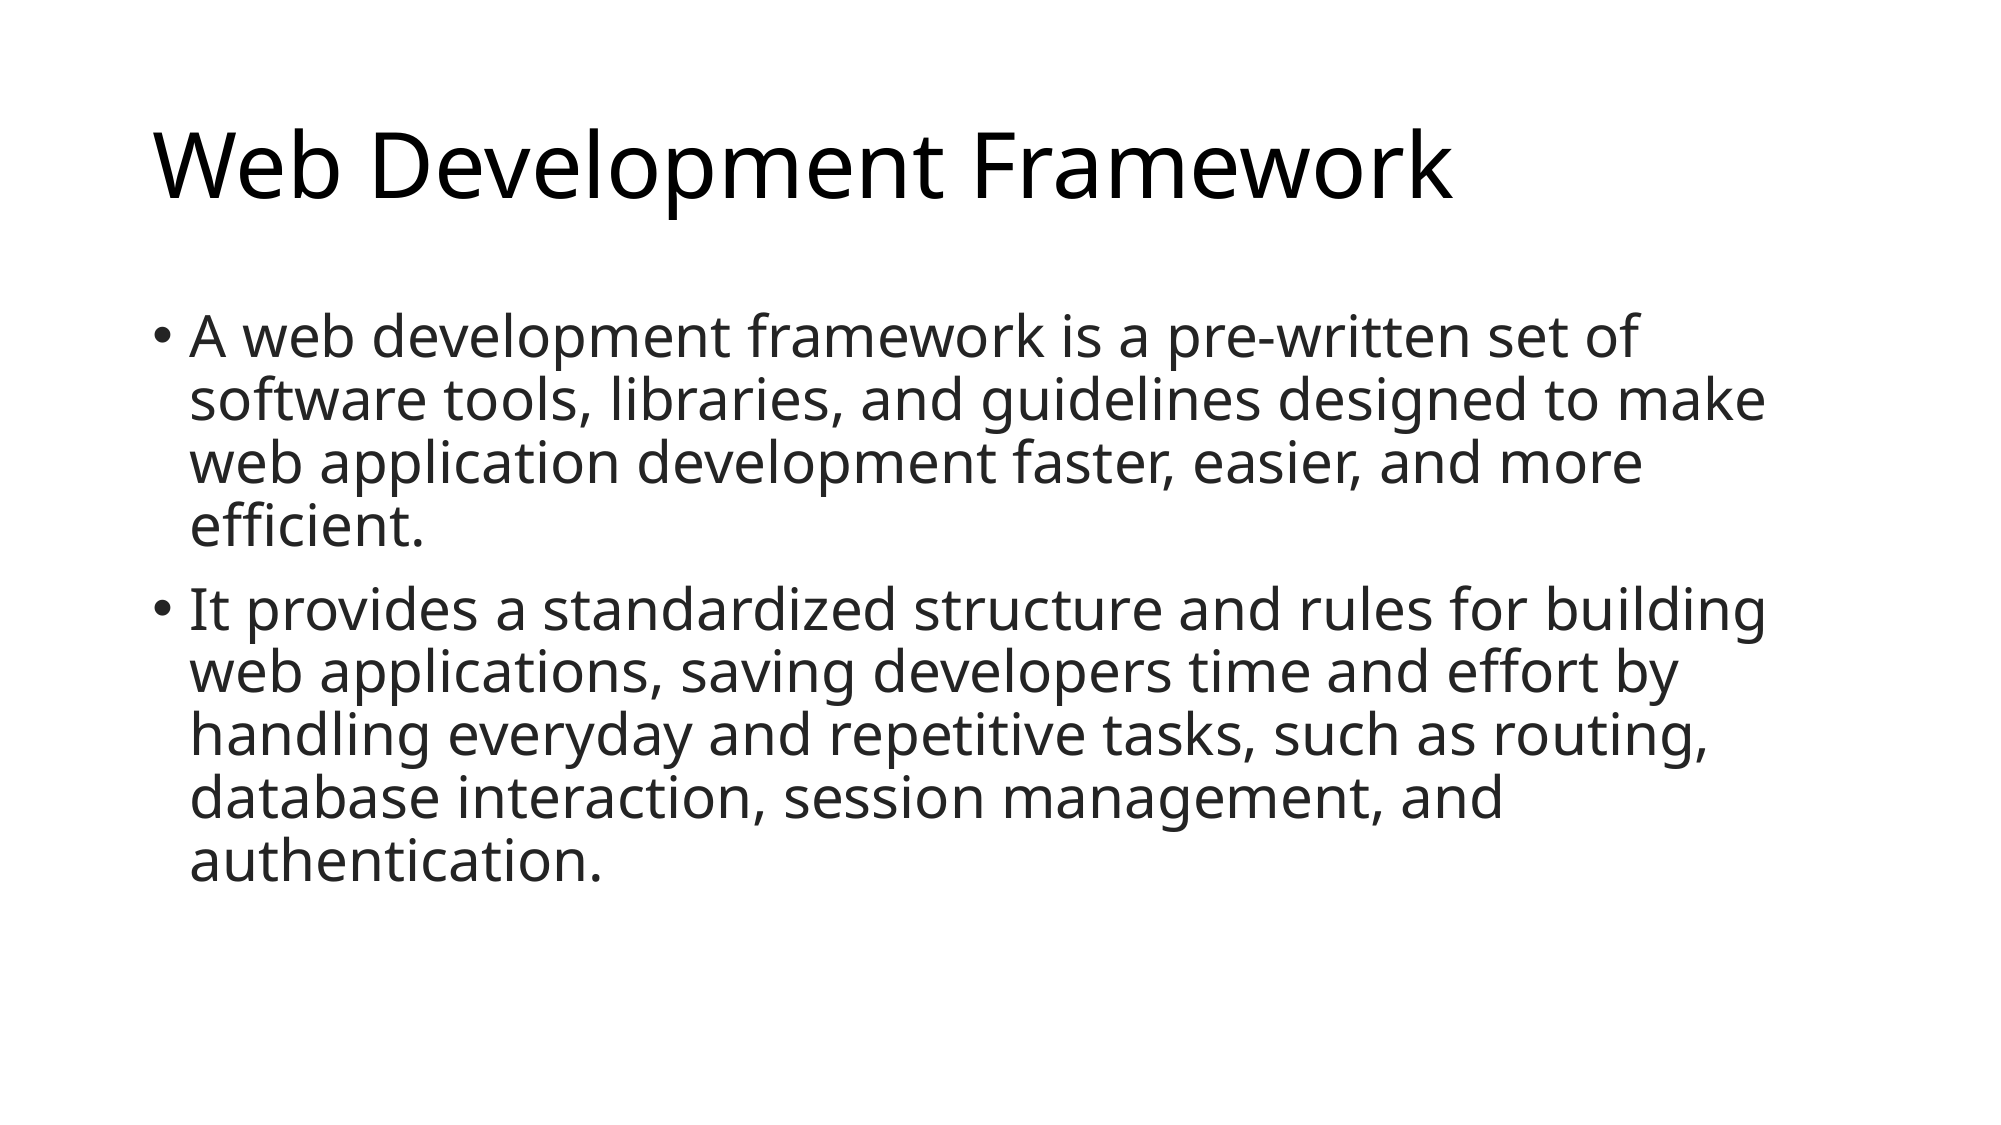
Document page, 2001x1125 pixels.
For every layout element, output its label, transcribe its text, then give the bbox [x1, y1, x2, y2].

list A web development framework is a pre-written set of software tools, libraries, and guidelines designed to make web application development faster, easier, and more efficient. It provides a standardized structure and rules for building web applications, saving developers time and effort by handling everyday and repetitive tasks, such as routing, database interaction, session management, and authentication. [137, 299, 1863, 1014]
title Web Development Framework [137, 59, 1863, 278]
